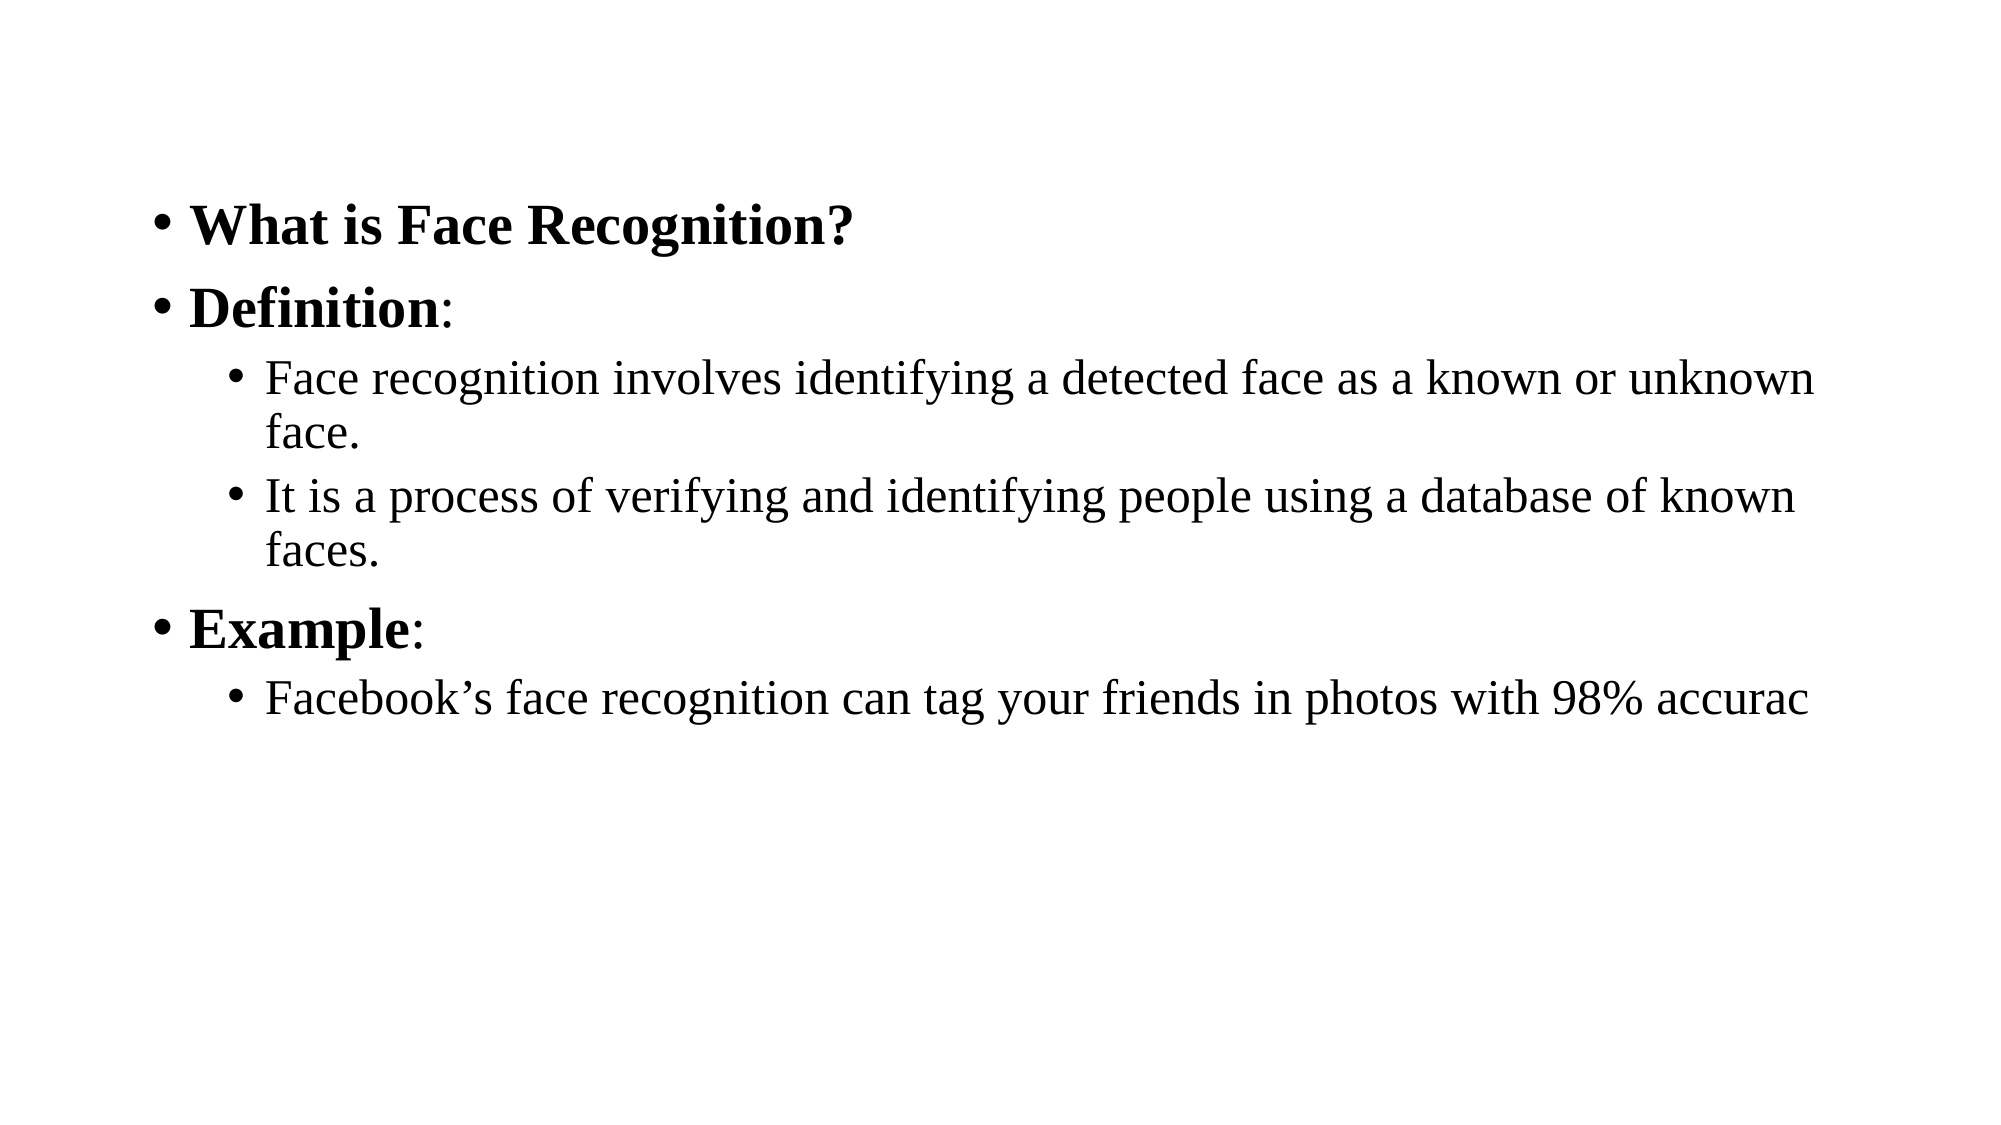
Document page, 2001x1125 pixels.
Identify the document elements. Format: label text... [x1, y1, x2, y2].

list What is Face Recognition? Definition: Face recognition involves identifying a detected face as a known or unknown face. It is a process of verifying and identifying people using a database of known faces. Example: Facebook’s face recognition can tag your friends in photos with 98% accurac [137, 186, 1863, 1014]
